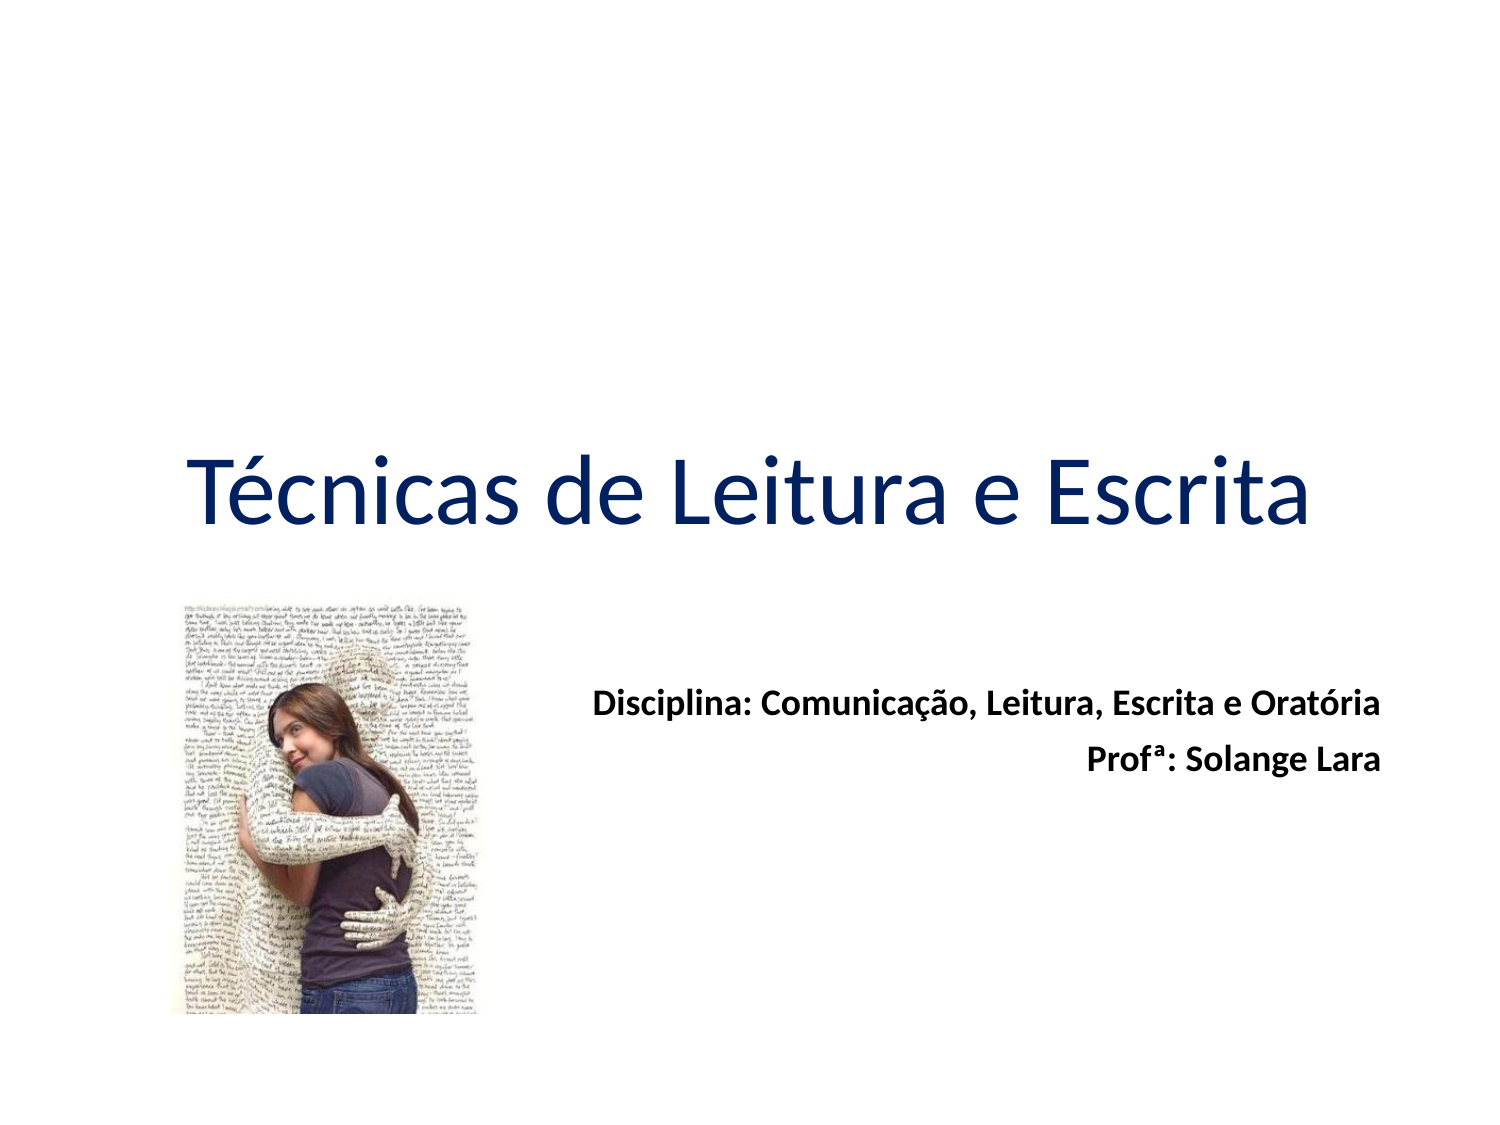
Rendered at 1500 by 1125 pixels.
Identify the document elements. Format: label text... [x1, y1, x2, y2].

list Técnicas de Leitura e Escrita Disciplina: Comunicação, Leitura, Escrita e Oratória Profª: Solange Lara [103, 299, 1397, 1014]
picture [171, 597, 491, 1014]
